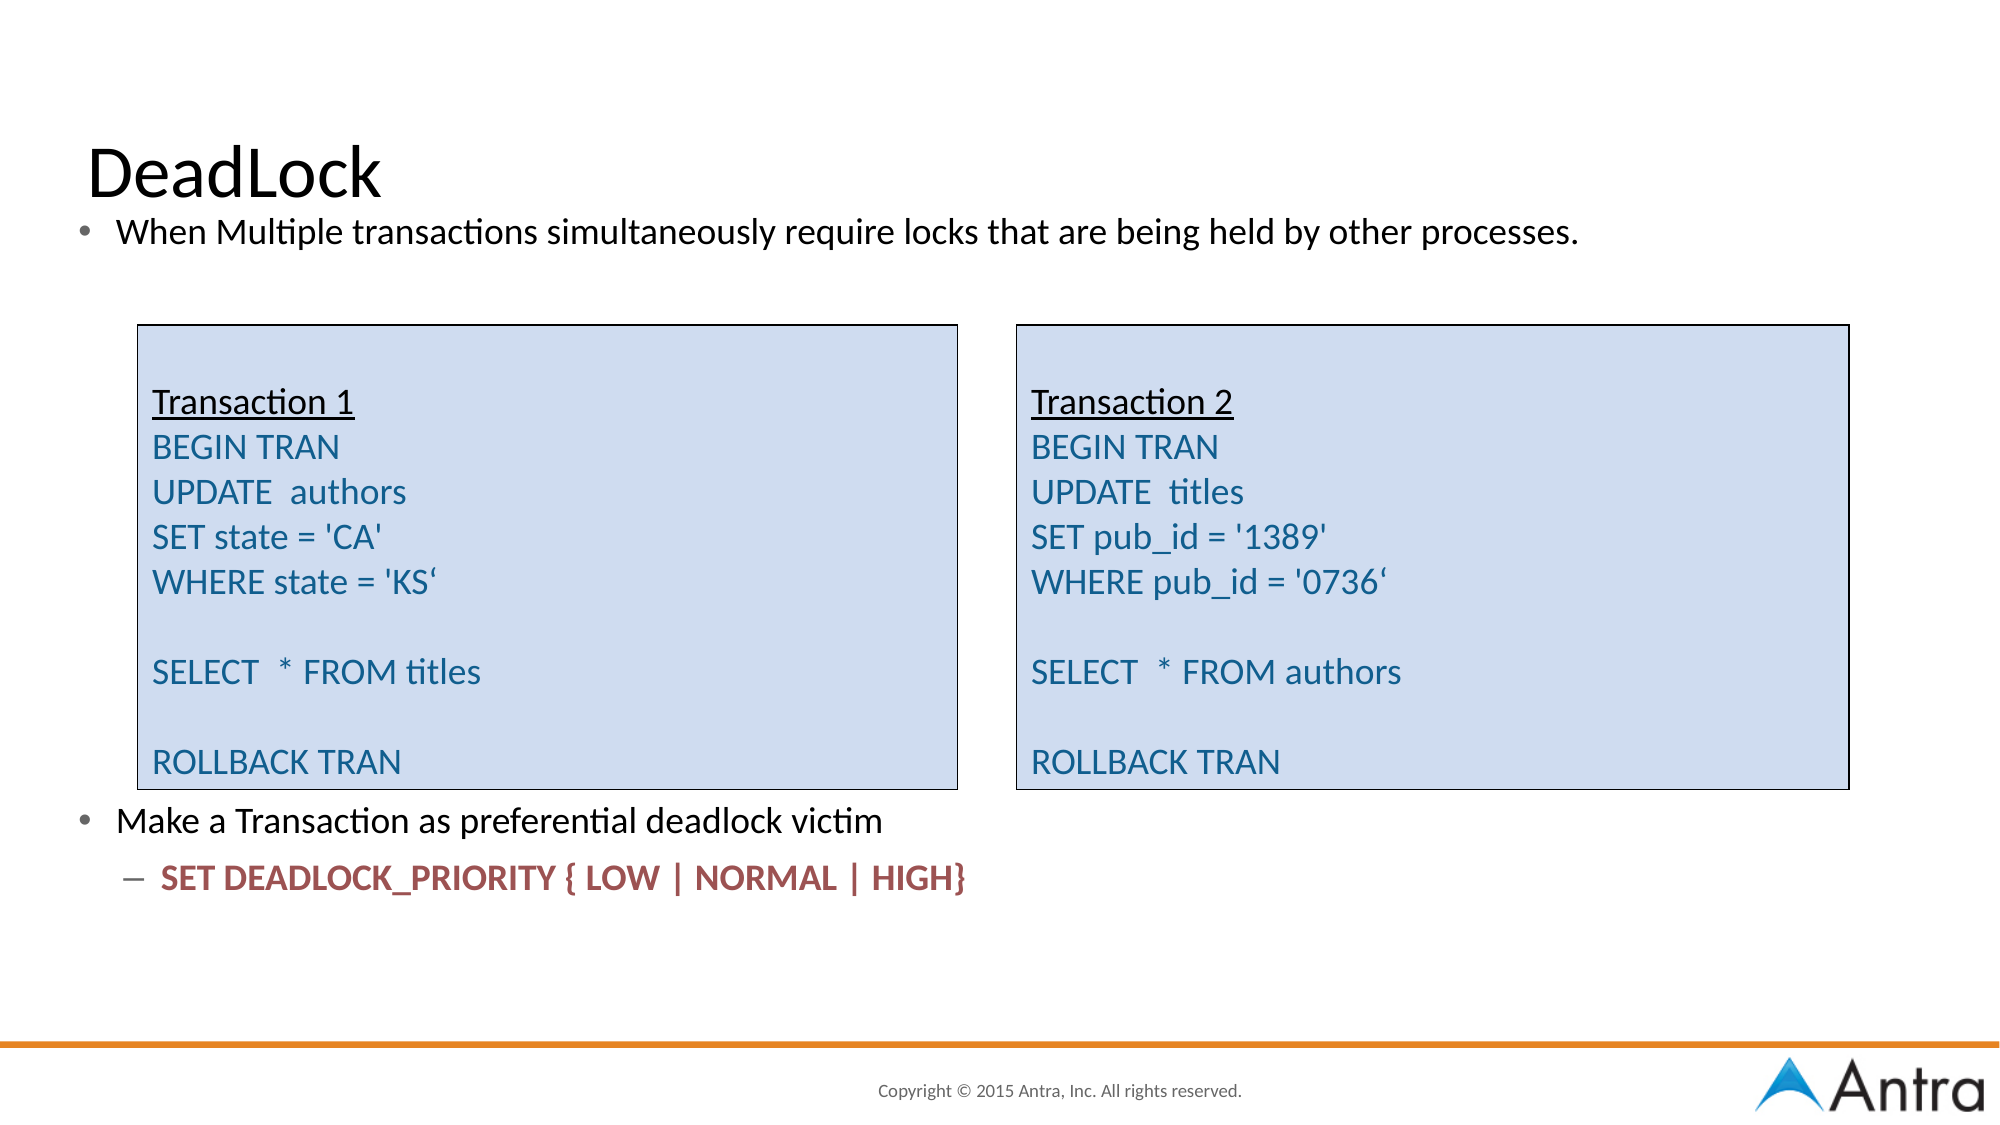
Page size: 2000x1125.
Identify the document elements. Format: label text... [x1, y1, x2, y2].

list When Multiple transactions simultaneously require locks that are being held by other processes. Make a Transaction as preferential deadlock victim SET DEADLOCK_PRIORITY { LOW | NORMAL | HIGH} [78, 212, 1955, 910]
title DeadLock [87, 66, 1913, 212]
text_box Transaction 1 BEGIN TRAN UPDATE authors SET state = 'CA' WHERE state = 'KS‘ SELECT * FROM titles ROLLBACK TRAN [137, 324, 958, 790]
text_box Transaction 2 BEGIN TRAN UPDATE titles SET pub_id = '1389' WHERE pub_id = '0736‘ SELECT * FROM authors ROLLBACK TRAN [1016, 324, 1850, 790]
picture [1744, 1048, 1994, 1122]
